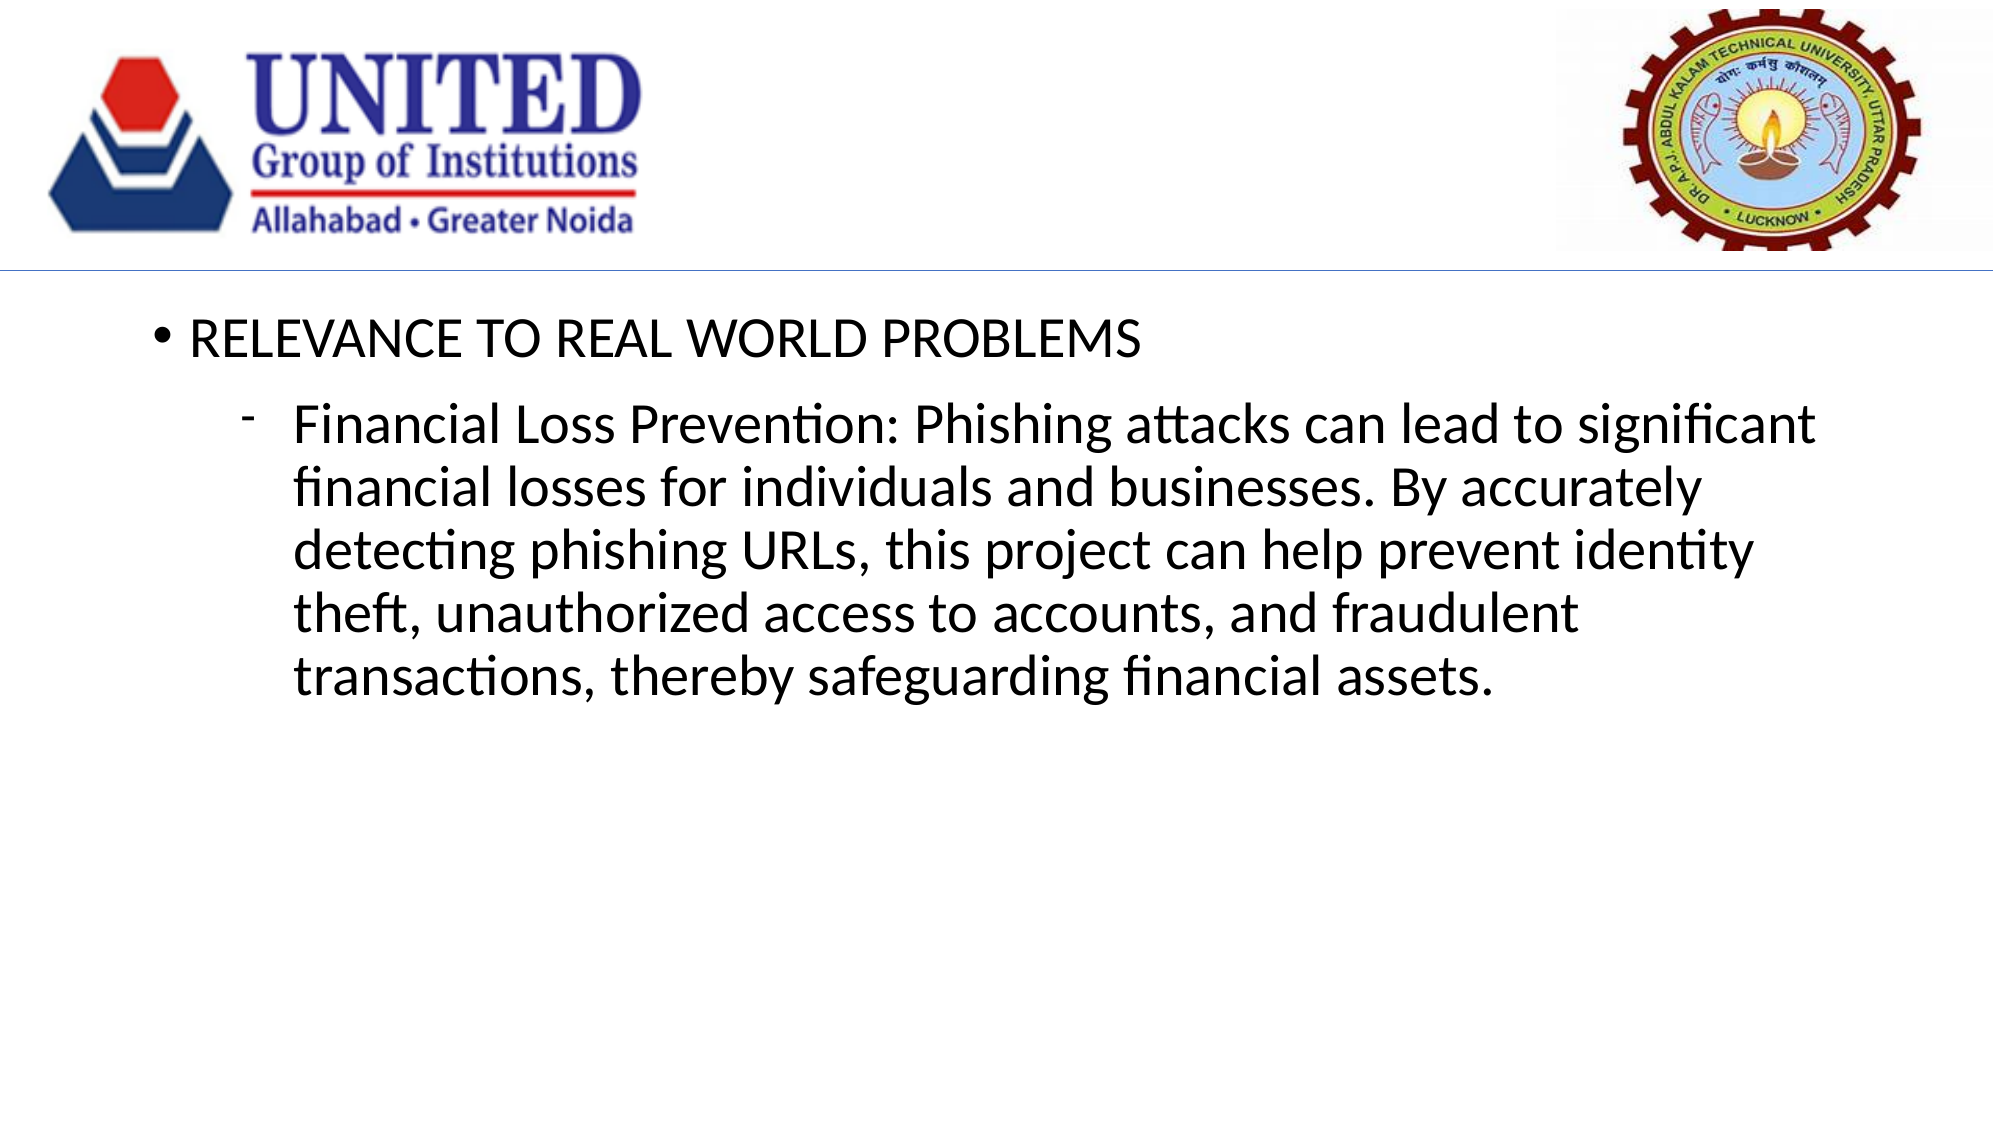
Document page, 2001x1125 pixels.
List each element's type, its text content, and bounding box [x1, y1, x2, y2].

picture [1556, 9, 1993, 251]
list RELEVANCE TO REAL WORLD PROBLEMS Financial Loss Prevention: Phishing attacks can lead to significant financial losses for individuals and businesses. By accurately detecting phishing URLs, this project can help prevent identity theft, unauthorized access to accounts, and fraudulent transactions, thereby safeguarding financial assets. [137, 299, 1863, 1014]
picture [47, 48, 646, 241]
